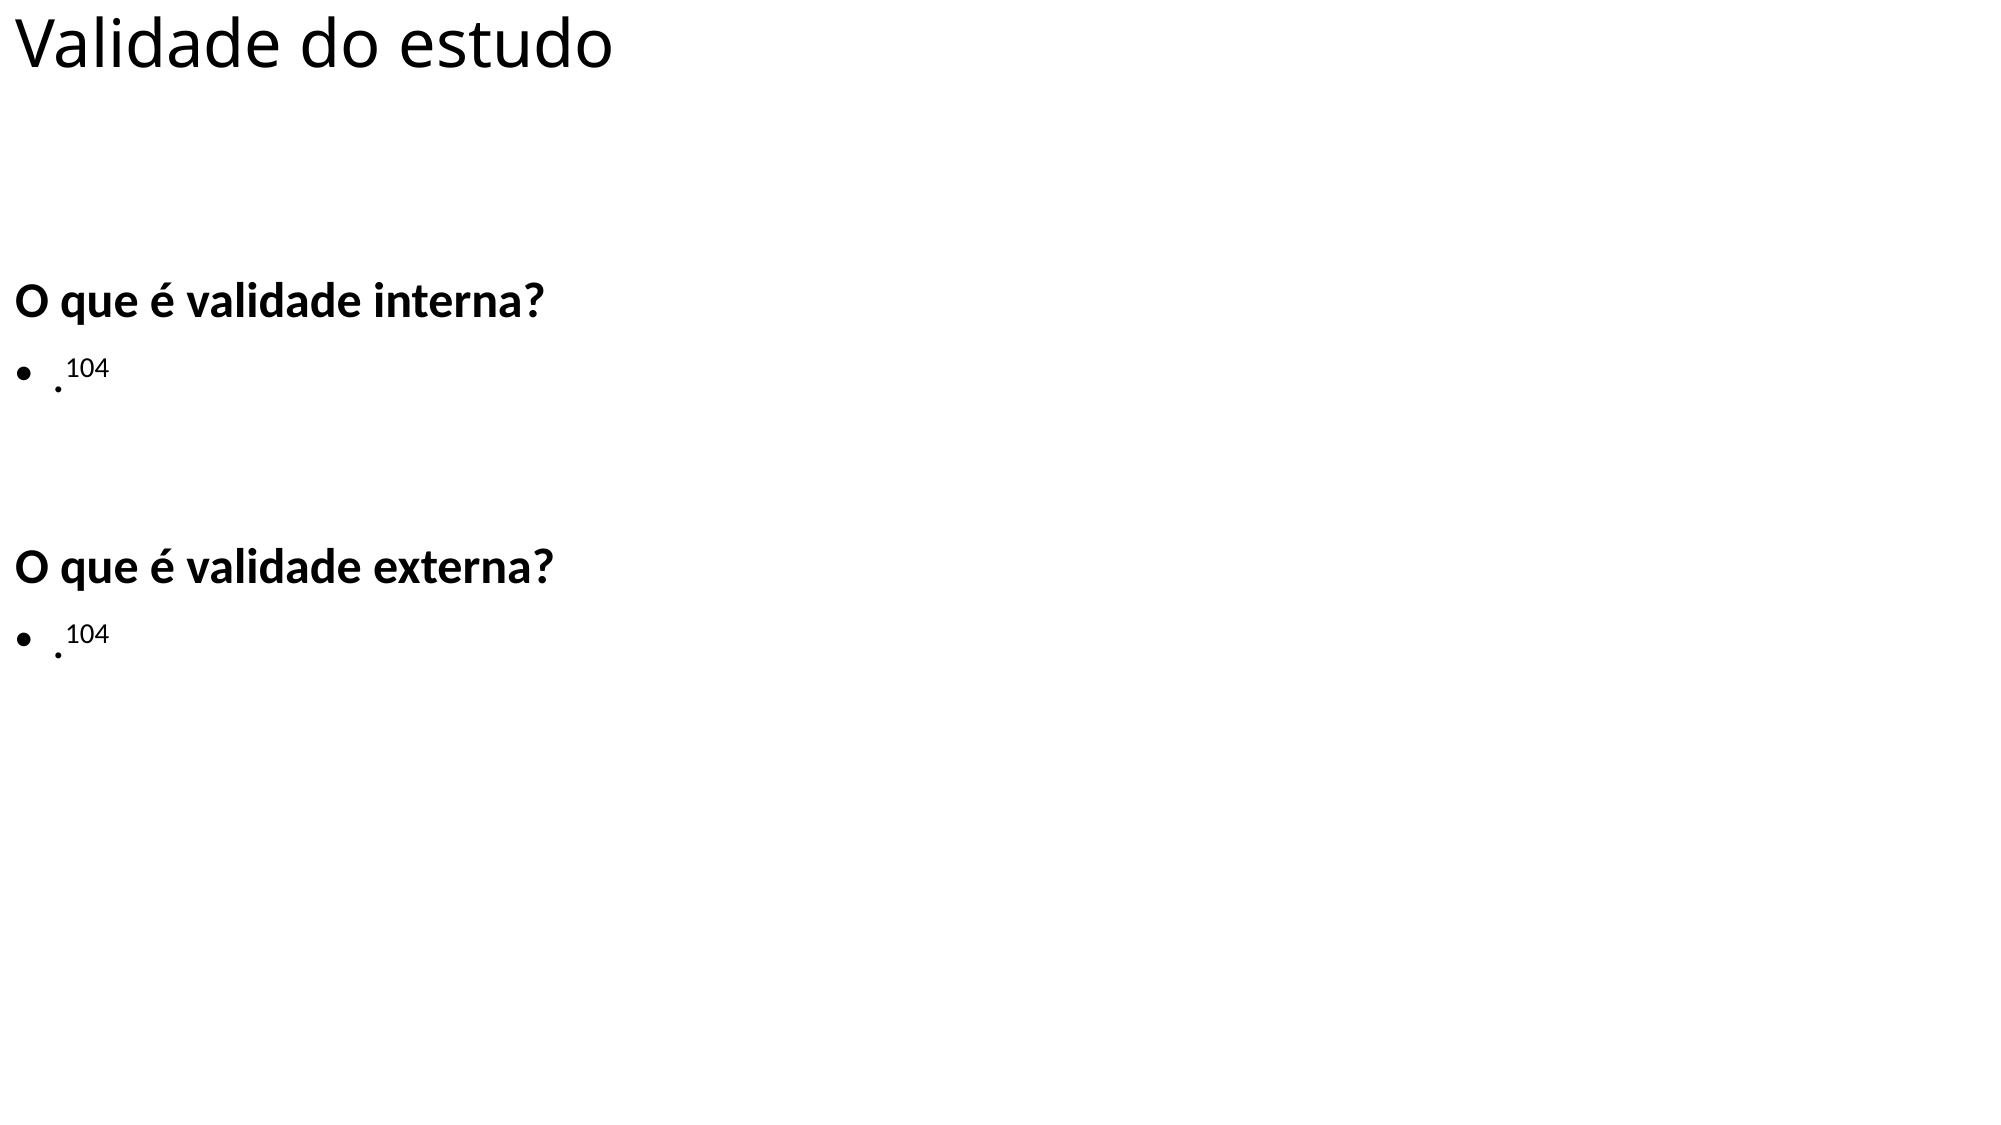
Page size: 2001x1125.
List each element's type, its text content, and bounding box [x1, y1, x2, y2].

list O que é validade interna? .104 O que é validade externa? .104 [0, 144, 2000, 993]
title Validade do estudo [0, 2, 1725, 112]
